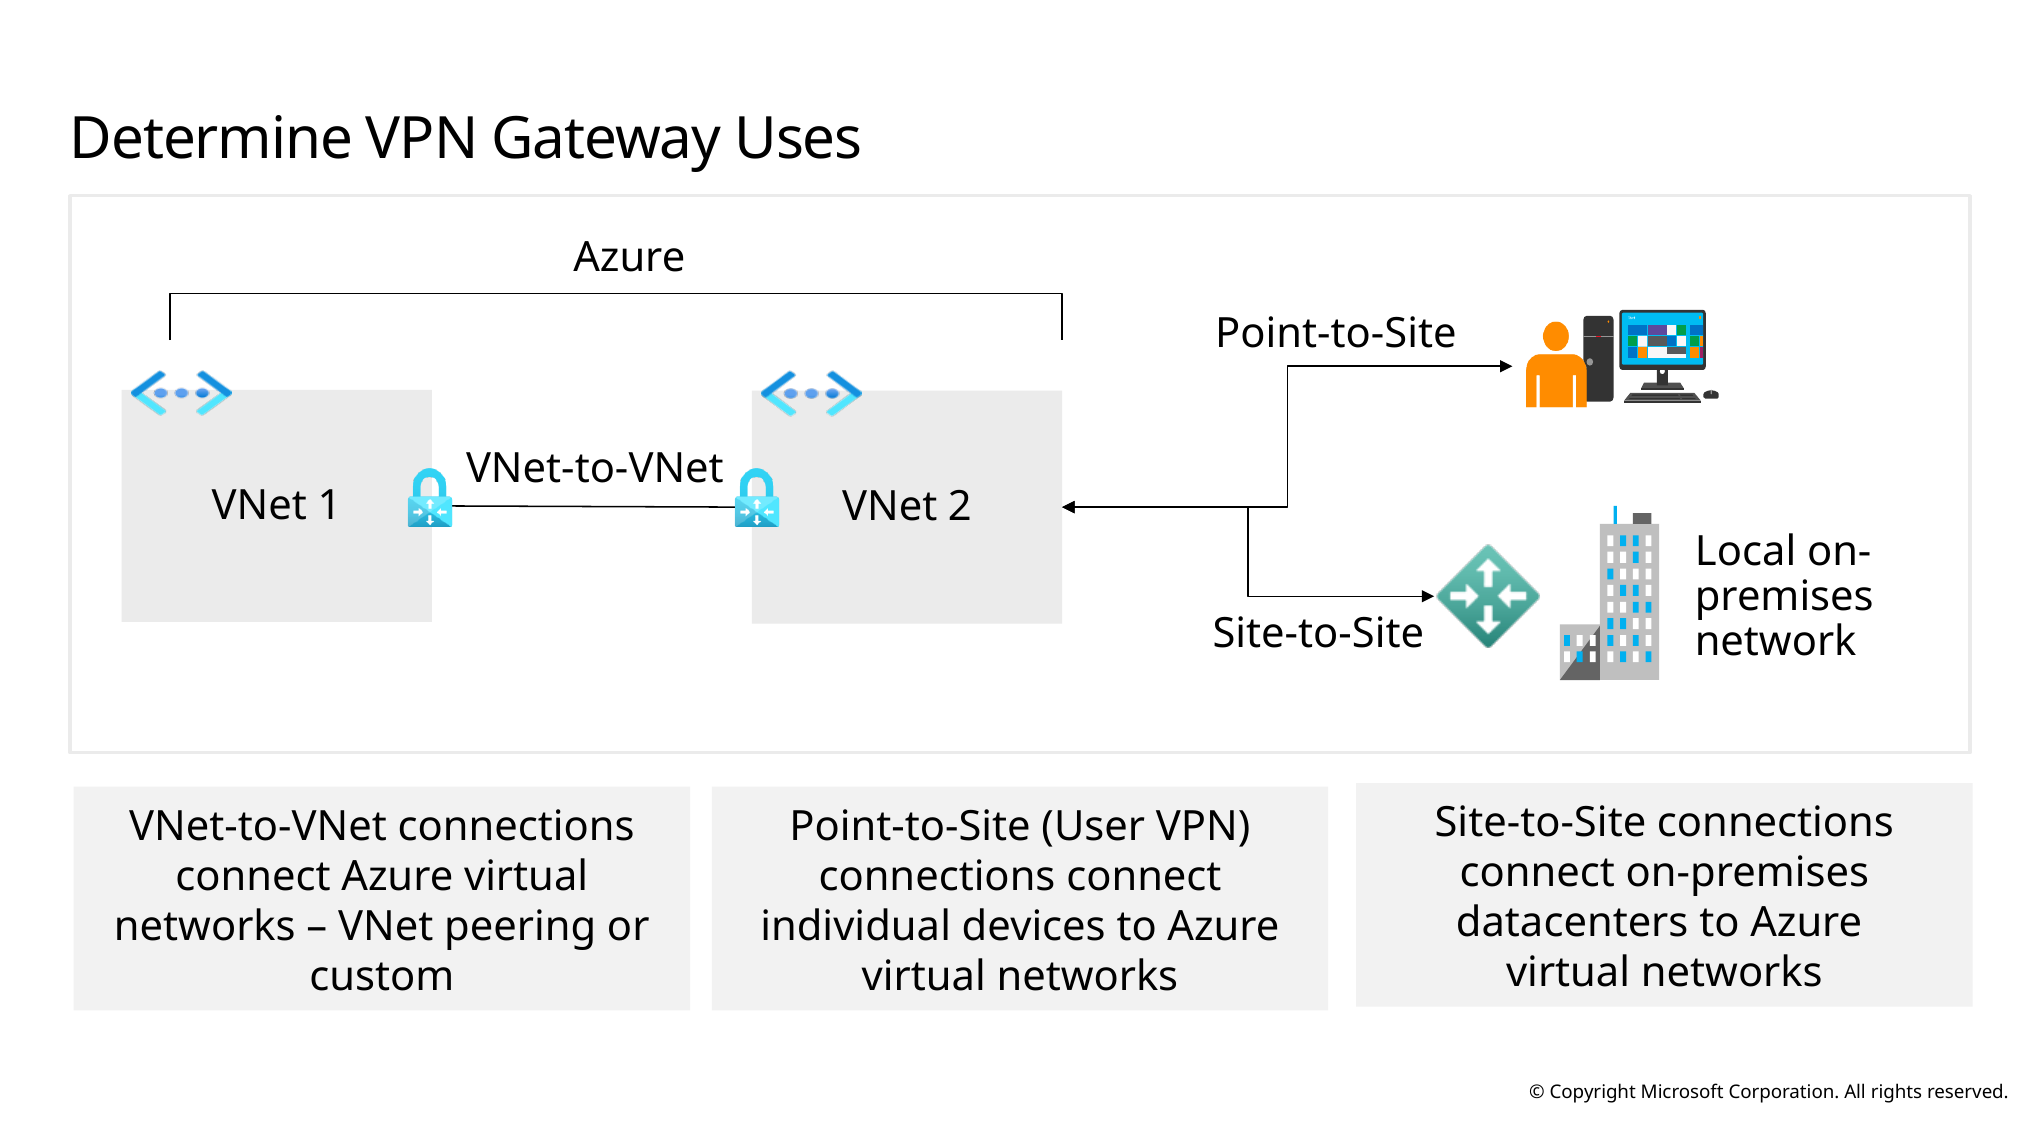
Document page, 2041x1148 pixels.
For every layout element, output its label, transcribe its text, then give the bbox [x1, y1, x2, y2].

text_box Point-to-Site (User VPN) connections connect individual devices to Azure virtual networks [711, 786, 1329, 1011]
text_box VNet-to-VNet connections connect Azure virtual networks – VNet peering or custom [73, 786, 691, 1011]
text_box Site-to-Site connections connect on-premises datacenters to Azure virtual networks [1356, 783, 1973, 1007]
title Determine VPN Gateway Uses [70, 103, 1969, 172]
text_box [121, 221, 2022, 714]
text_box [69, 195, 1971, 754]
